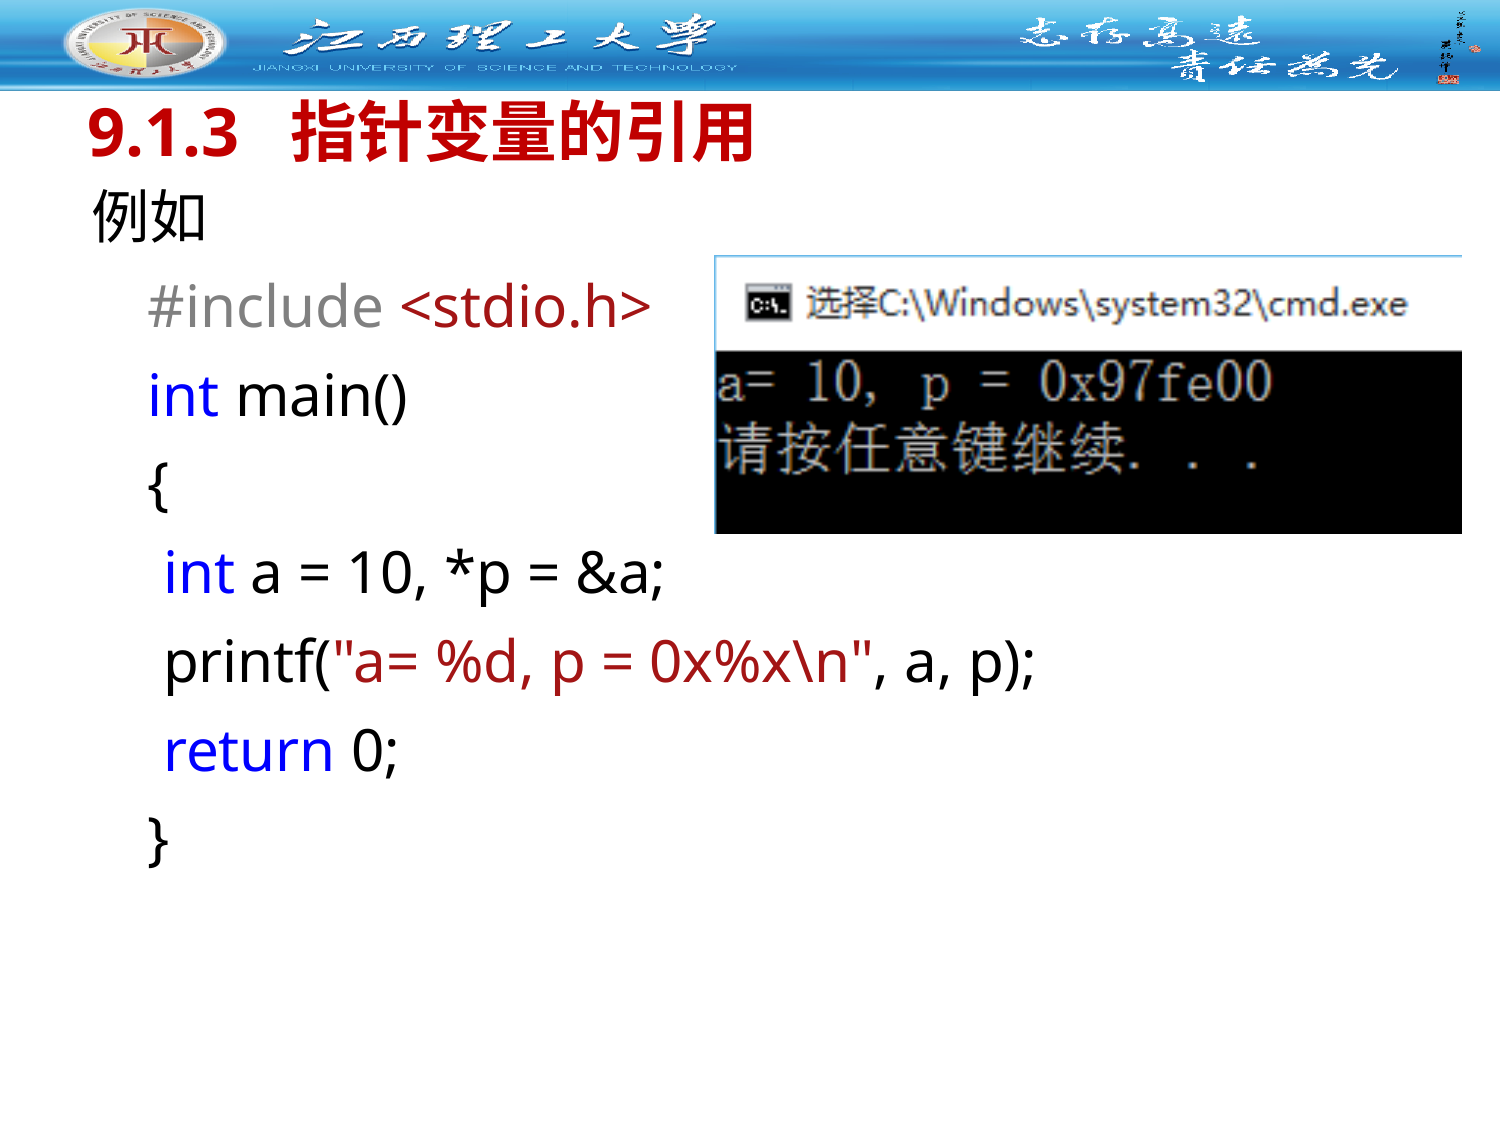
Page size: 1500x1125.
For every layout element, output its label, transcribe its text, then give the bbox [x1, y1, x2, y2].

list 例如 #include <stdio.h> int main() { int a = 10, *p = &a; printf("a= %d, p = 0x%x\n", a, p); return 0; } [76, 172, 1427, 942]
picture [714, 255, 1462, 534]
title 9.1.3 指针变量的引用 [72, 66, 1423, 193]
picture [0, 0, 1500, 91]
